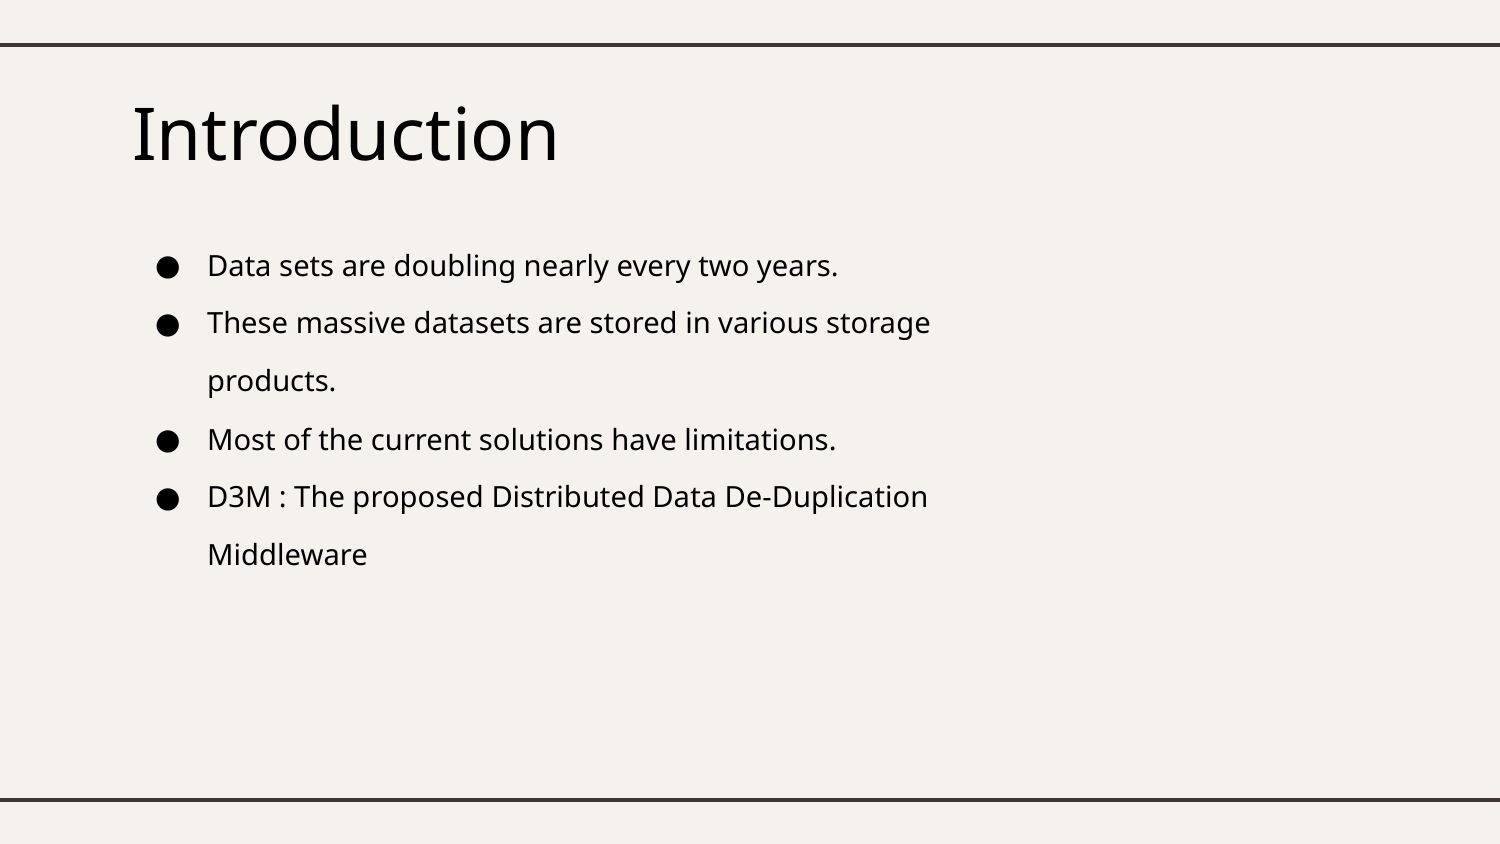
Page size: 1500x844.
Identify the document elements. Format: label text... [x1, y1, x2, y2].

title Introduction [116, 72, 822, 167]
subtitle Data sets are doubling nearly every two years. These massive datasets are stored in various storage products. Most of the current solutions have limitations. D3M : The proposed Distributed Data De-Duplication Middleware [116, 208, 964, 661]
